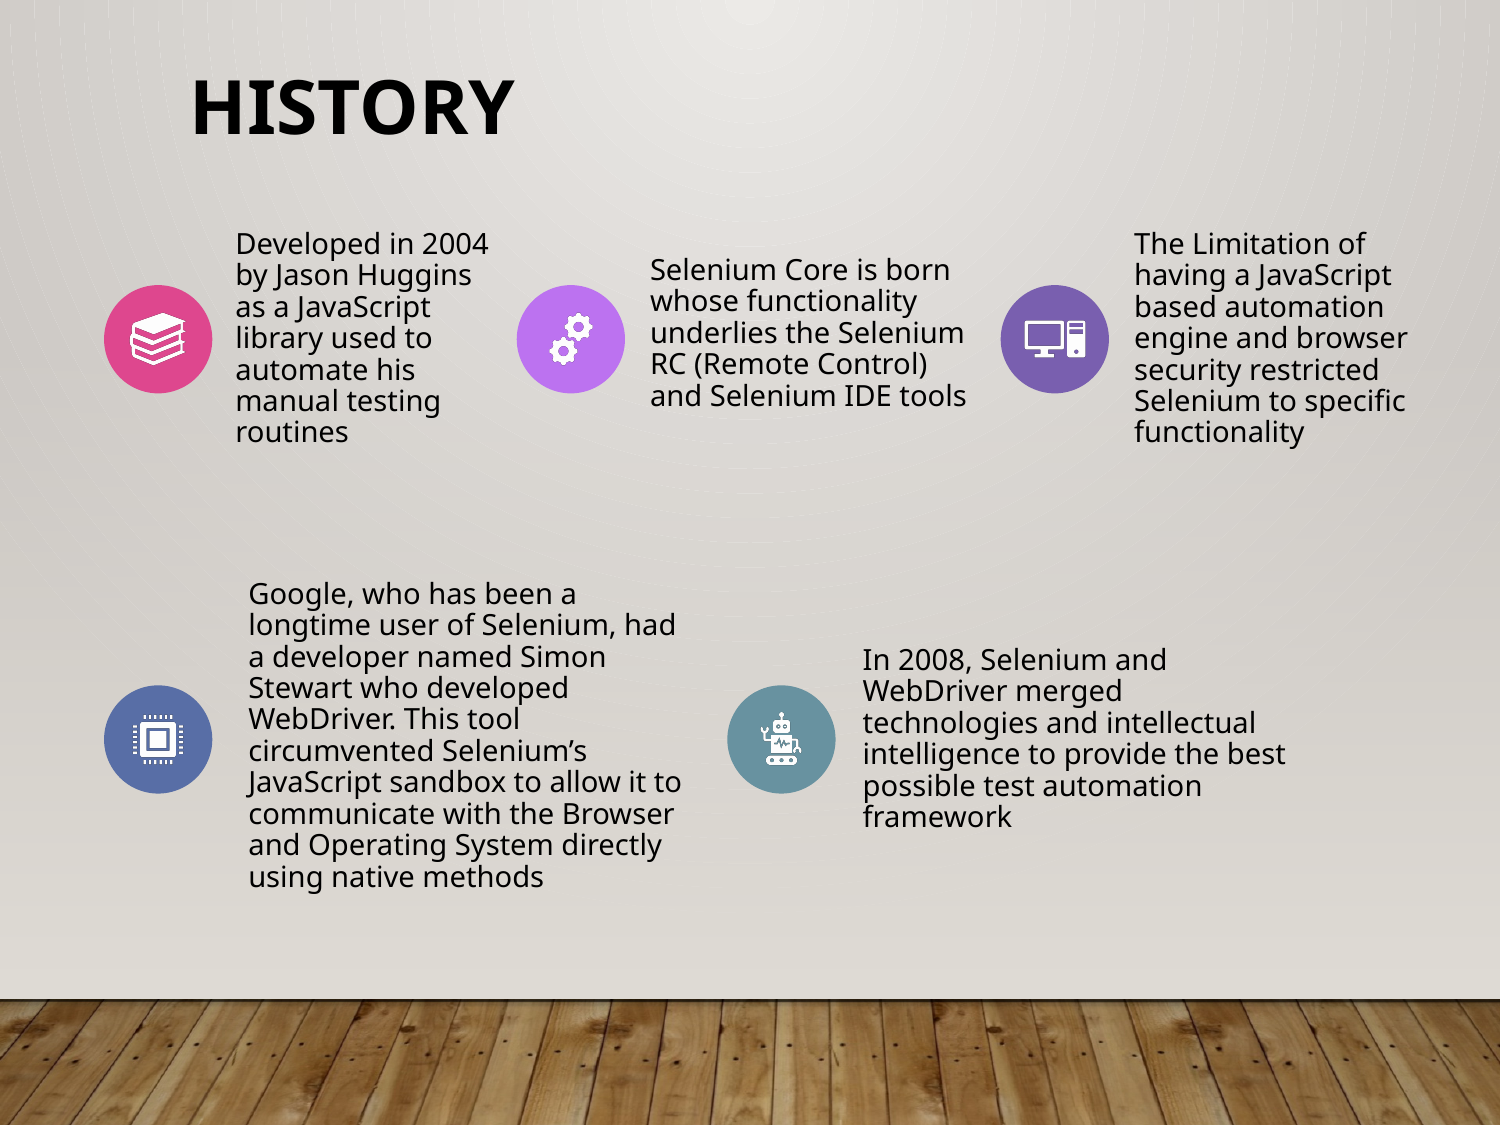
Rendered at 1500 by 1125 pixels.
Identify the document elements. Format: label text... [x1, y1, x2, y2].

title History [174, 62, 1357, 163]
picture [0, 999, 1500, 1125]
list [62, 174, 1451, 930]
